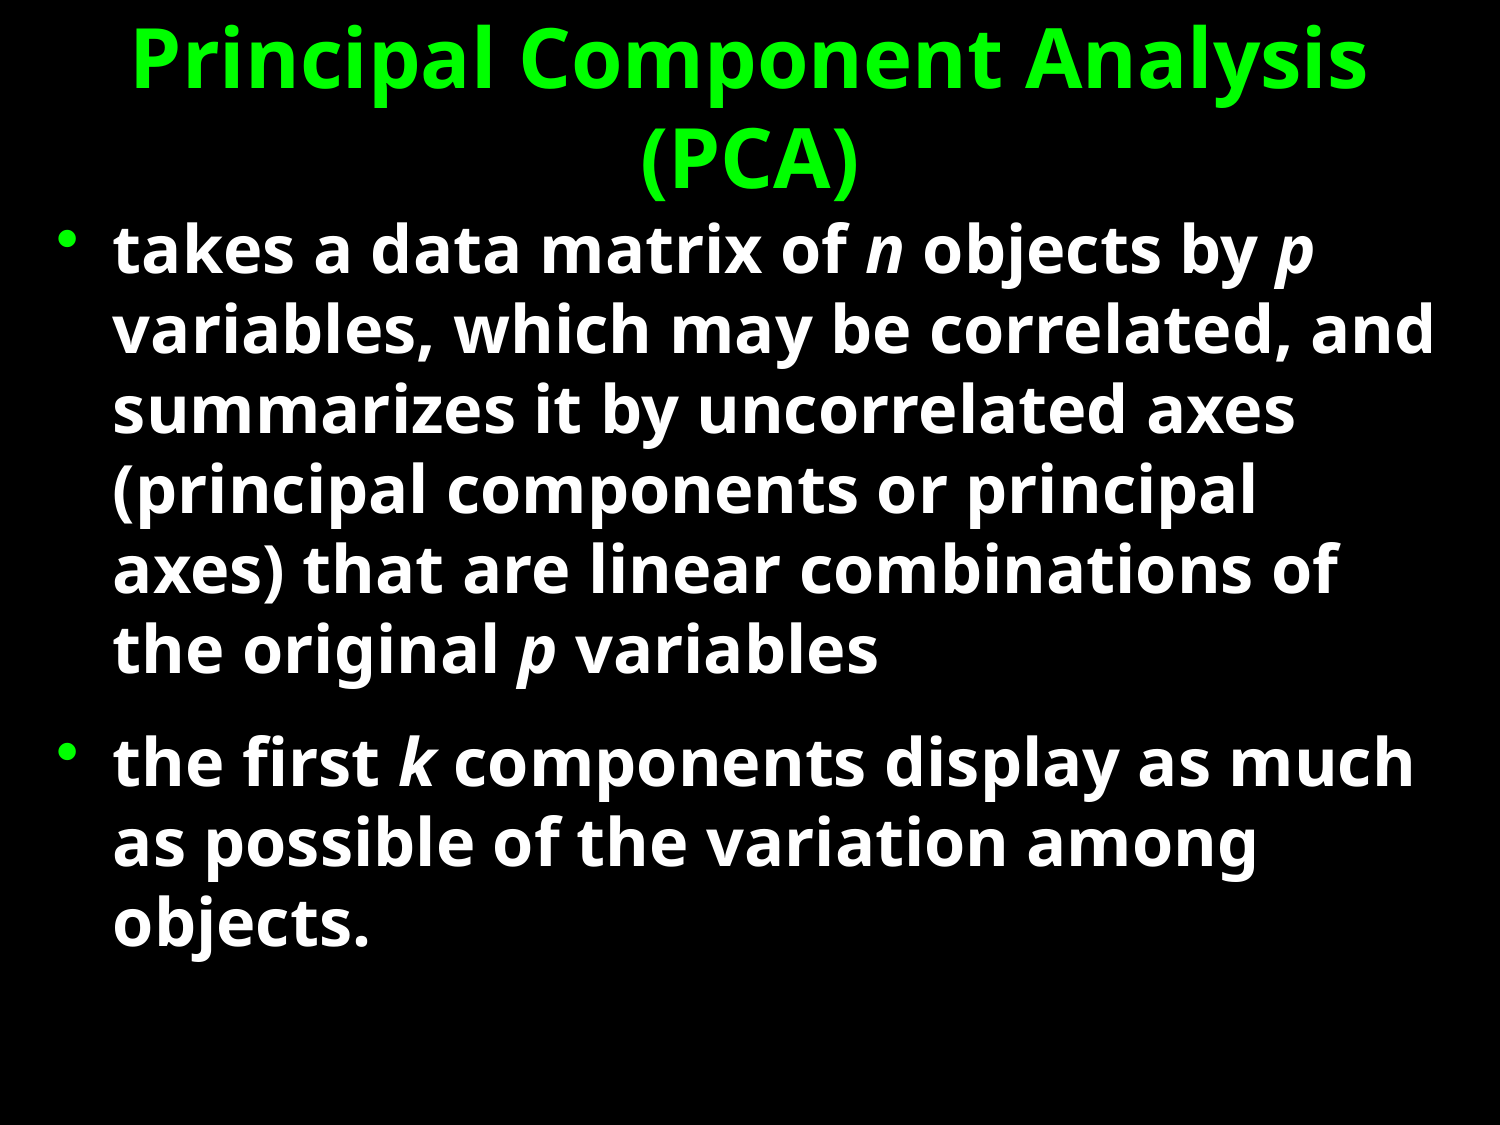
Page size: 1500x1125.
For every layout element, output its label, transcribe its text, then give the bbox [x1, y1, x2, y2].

list takes a data matrix of n objects by p variables, which may be correlated, and summarizes it by uncorrelated axes (principal components or principal axes) that are linear combinations of the original p variables the first k components display as much as possible of the variation among objects. [41, 199, 1461, 1101]
title Principal Component Analysis (PCA) [14, 11, 1486, 199]
